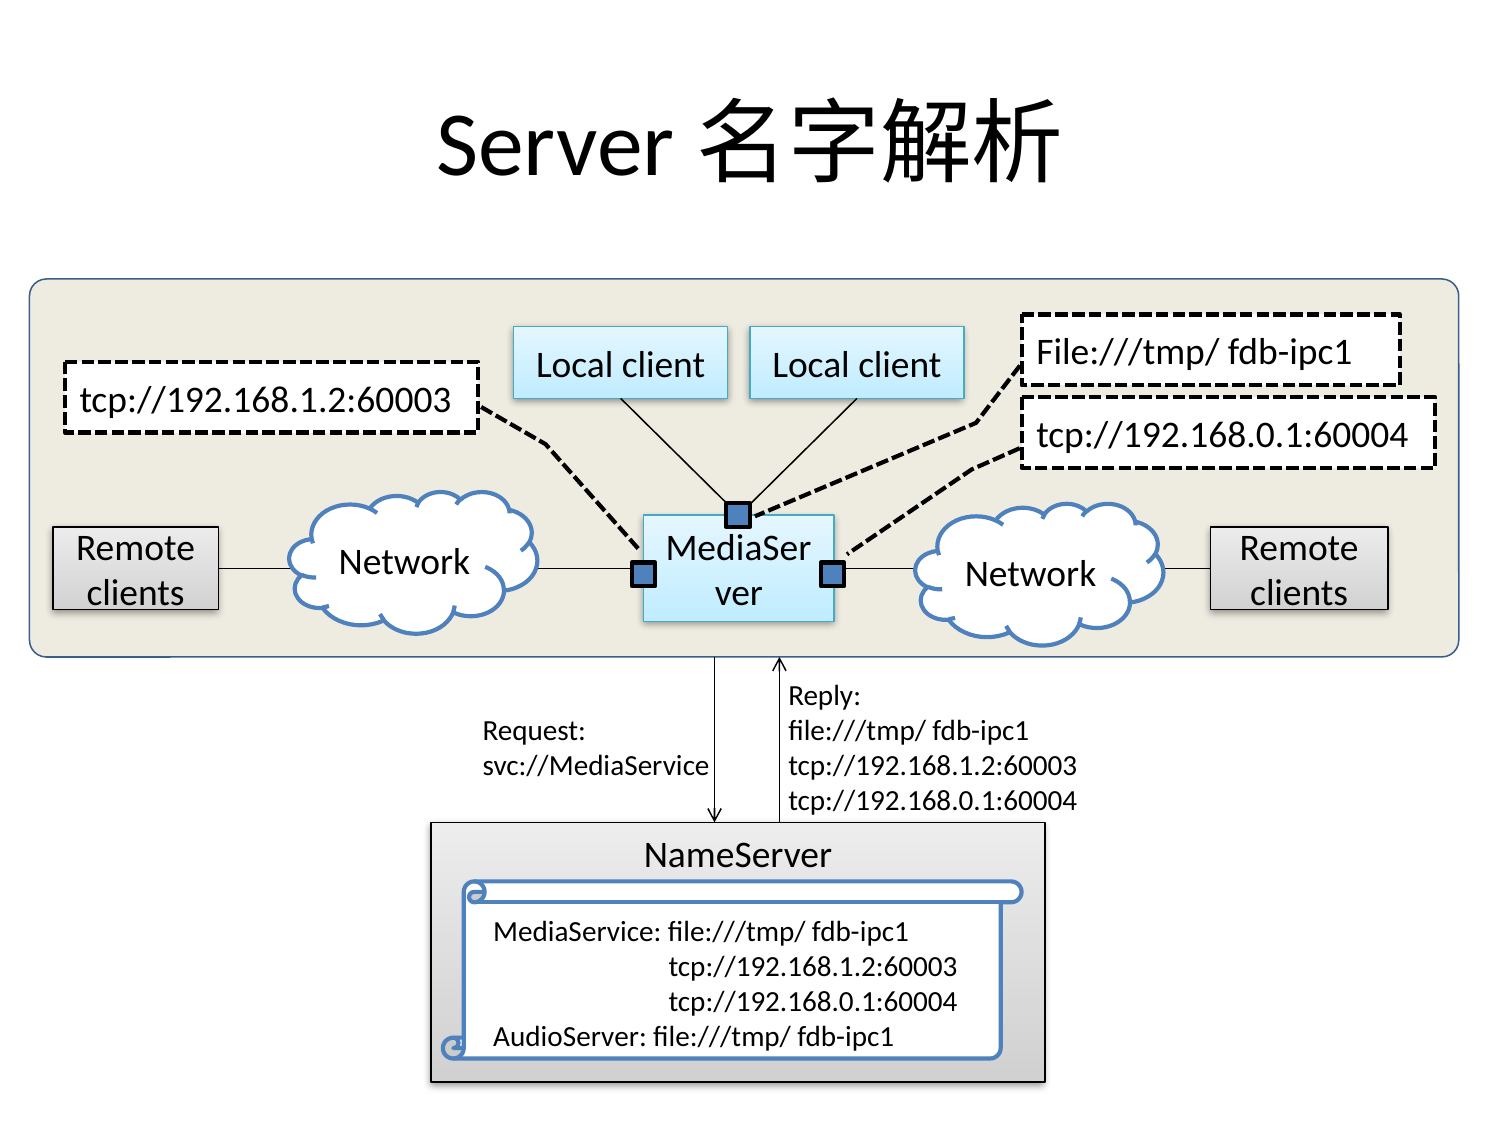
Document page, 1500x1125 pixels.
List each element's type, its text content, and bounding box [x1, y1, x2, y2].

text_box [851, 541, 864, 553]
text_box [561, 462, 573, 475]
title Server名字解析 [75, 45, 1425, 233]
text_box [27, 276, 1461, 660]
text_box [620, 398, 736, 516]
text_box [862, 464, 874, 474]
text_box [630, 560, 657, 588]
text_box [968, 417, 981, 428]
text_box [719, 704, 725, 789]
text_box [440, 879, 1024, 1061]
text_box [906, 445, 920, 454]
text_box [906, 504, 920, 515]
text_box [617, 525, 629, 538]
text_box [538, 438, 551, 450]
text_box Network [913, 501, 1165, 567]
text_box [819, 560, 846, 588]
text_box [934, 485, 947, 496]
text_box File:///tmp/ fdb-ipc1 [1010, 312, 1402, 387]
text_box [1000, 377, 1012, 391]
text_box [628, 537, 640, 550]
text_box tcp://192.168.1.2:60003 [63, 360, 494, 435]
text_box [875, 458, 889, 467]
text_box tcp://192.168.0.1:60004 [1007, 395, 1437, 470]
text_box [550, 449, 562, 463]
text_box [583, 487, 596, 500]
text_box NameServer [430, 822, 1046, 1083]
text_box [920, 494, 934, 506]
text_box Remote clients [1210, 526, 1389, 610]
text_box Request: svc://MediaService [468, 704, 710, 789]
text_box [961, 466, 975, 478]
text_box Network [913, 576, 1166, 648]
text_box Local client [749, 326, 965, 399]
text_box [738, 398, 858, 516]
text_box [724, 524, 752, 529]
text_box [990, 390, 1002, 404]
text_box Network [292, 576, 535, 636]
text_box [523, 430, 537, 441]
text_box Network [286, 489, 540, 567]
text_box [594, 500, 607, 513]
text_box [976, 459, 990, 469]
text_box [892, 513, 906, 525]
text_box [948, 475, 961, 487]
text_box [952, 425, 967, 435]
text_box Remote clients [52, 526, 219, 610]
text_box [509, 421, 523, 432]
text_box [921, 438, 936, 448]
text_box Local client [513, 326, 728, 399]
text_box MediaService: file:///tmp/ fdb-ipc1 tcp://192.168.1.2:60003 tcp://192.168.0.1:60004 AudioServer: file:///tmp/ fdb-ipc1 [478, 905, 975, 1060]
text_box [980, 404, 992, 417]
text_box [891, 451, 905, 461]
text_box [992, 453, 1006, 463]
text_box Reply: file:///tmp/ fdb-ipc1 tcp://192.168.1.2:60003 tcp://192.168.0.1:60004 [783, 668, 1111, 824]
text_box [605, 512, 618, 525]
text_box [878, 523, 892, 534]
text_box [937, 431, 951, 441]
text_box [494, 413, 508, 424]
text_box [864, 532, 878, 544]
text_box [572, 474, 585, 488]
text_box MediaServer [643, 524, 835, 622]
